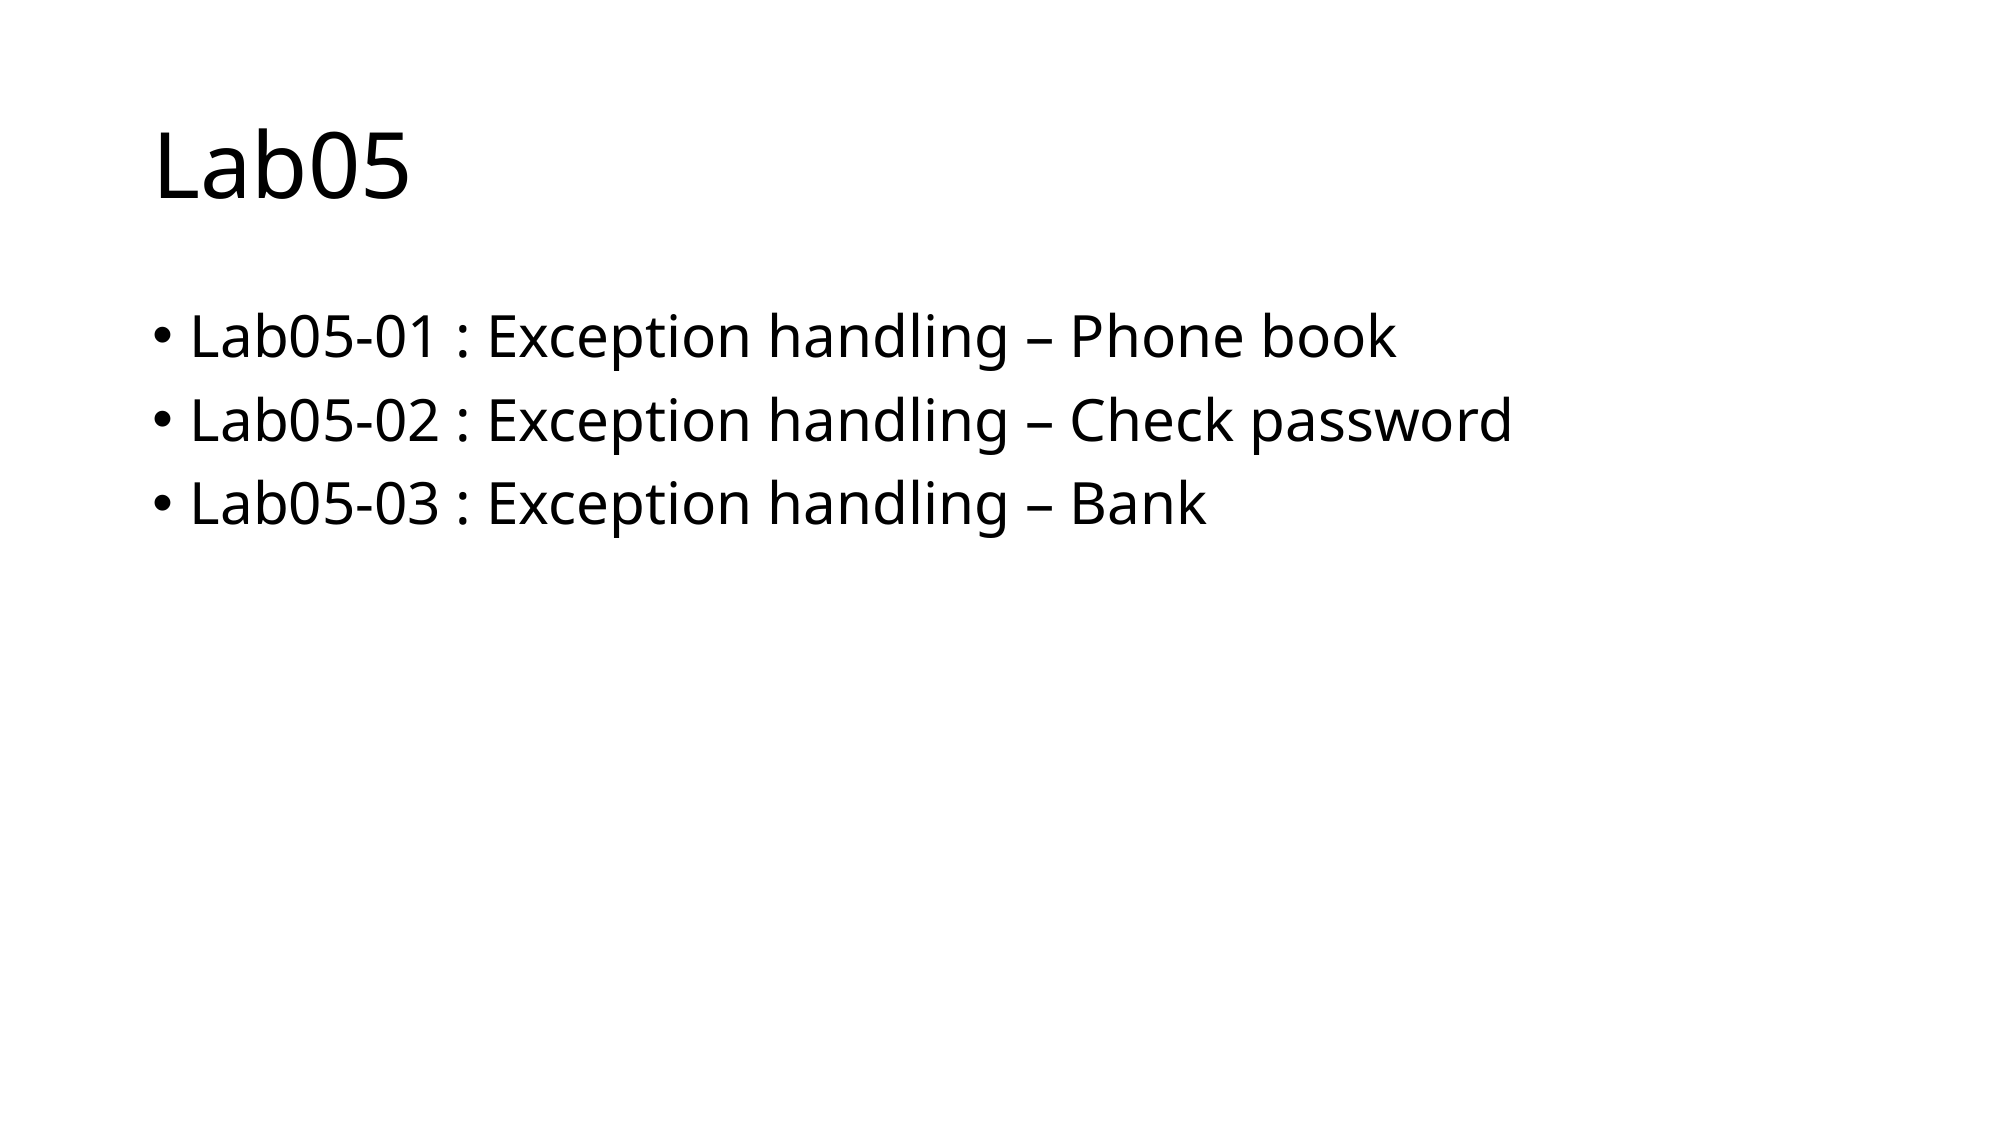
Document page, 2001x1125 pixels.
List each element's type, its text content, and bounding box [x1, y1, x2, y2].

list Lab05-01 : Exception handling – Phone book Lab05-02 : Exception handling – Check password Lab05-03 : Exception handling – Bank [137, 299, 1863, 1014]
title Lab05 [137, 59, 1863, 278]
